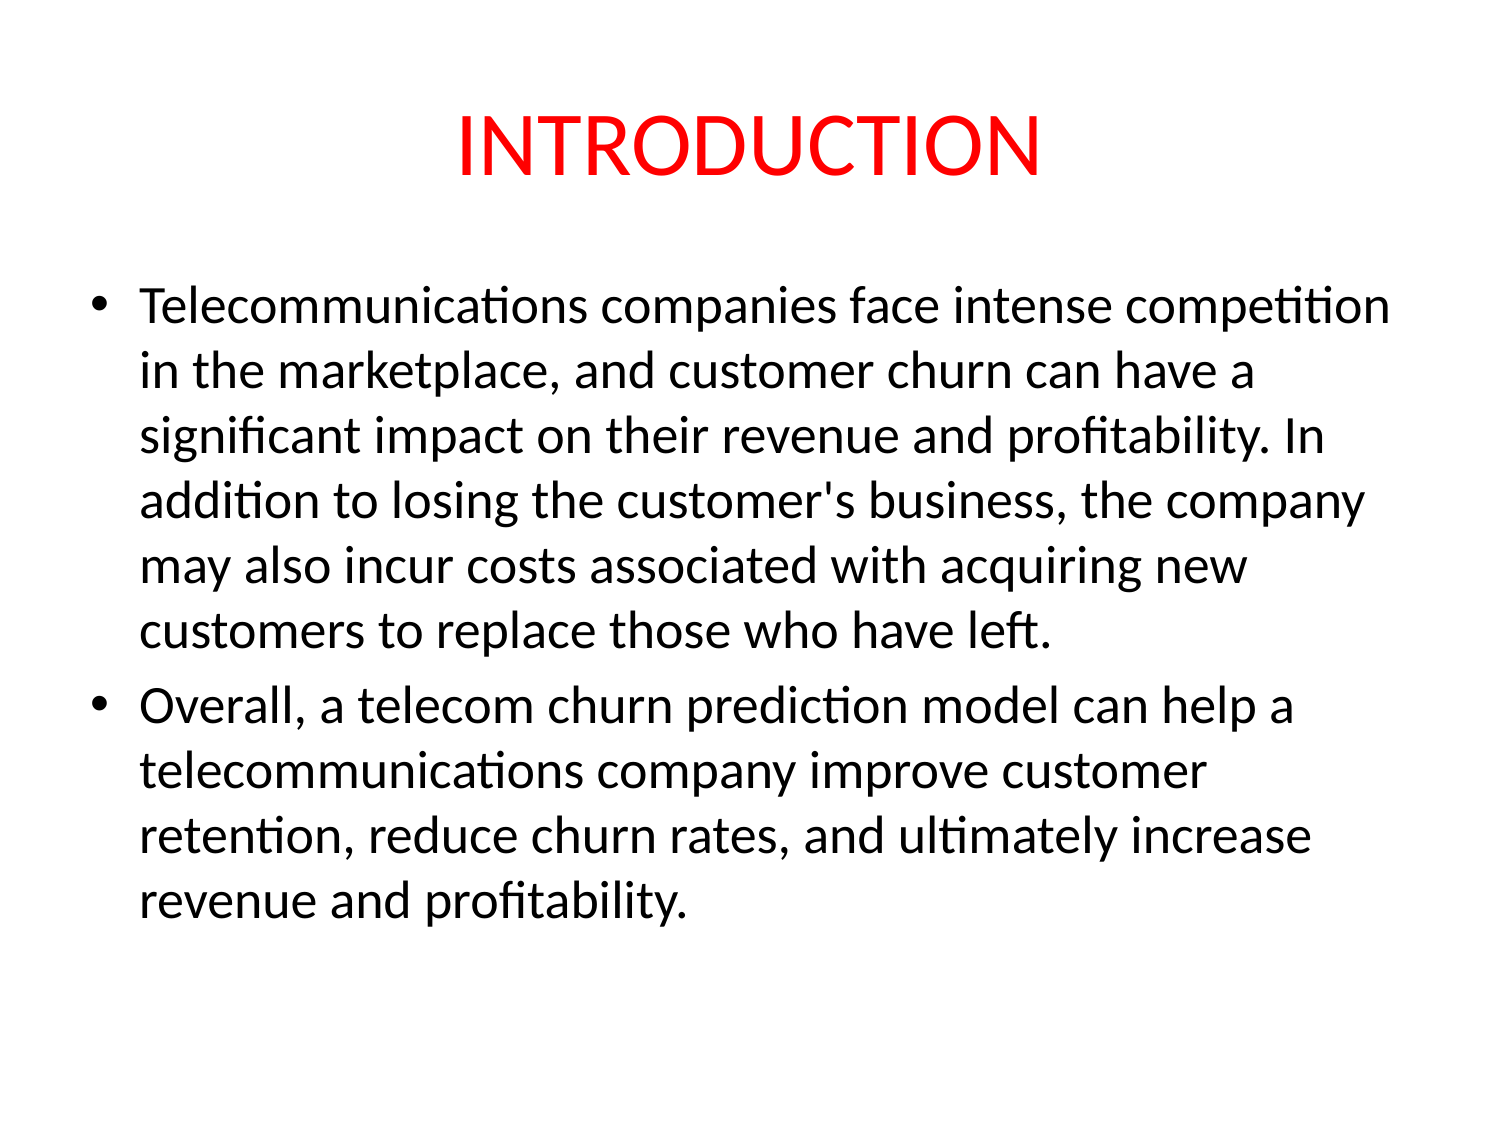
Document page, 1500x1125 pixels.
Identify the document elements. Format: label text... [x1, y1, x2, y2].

list Telecommunications companies face intense competition in the marketplace, and customer churn can have a significant impact on their revenue and profitability. In addition to losing the customer's business, the company may also incur costs associated with acquiring new customers to replace those who have left. Overall, a telecom churn prediction model can help a telecommunications company improve customer retention, reduce churn rates, and ultimately increase revenue and profitability. [75, 262, 1425, 1005]
title INTRODUCTION [75, 45, 1425, 233]
